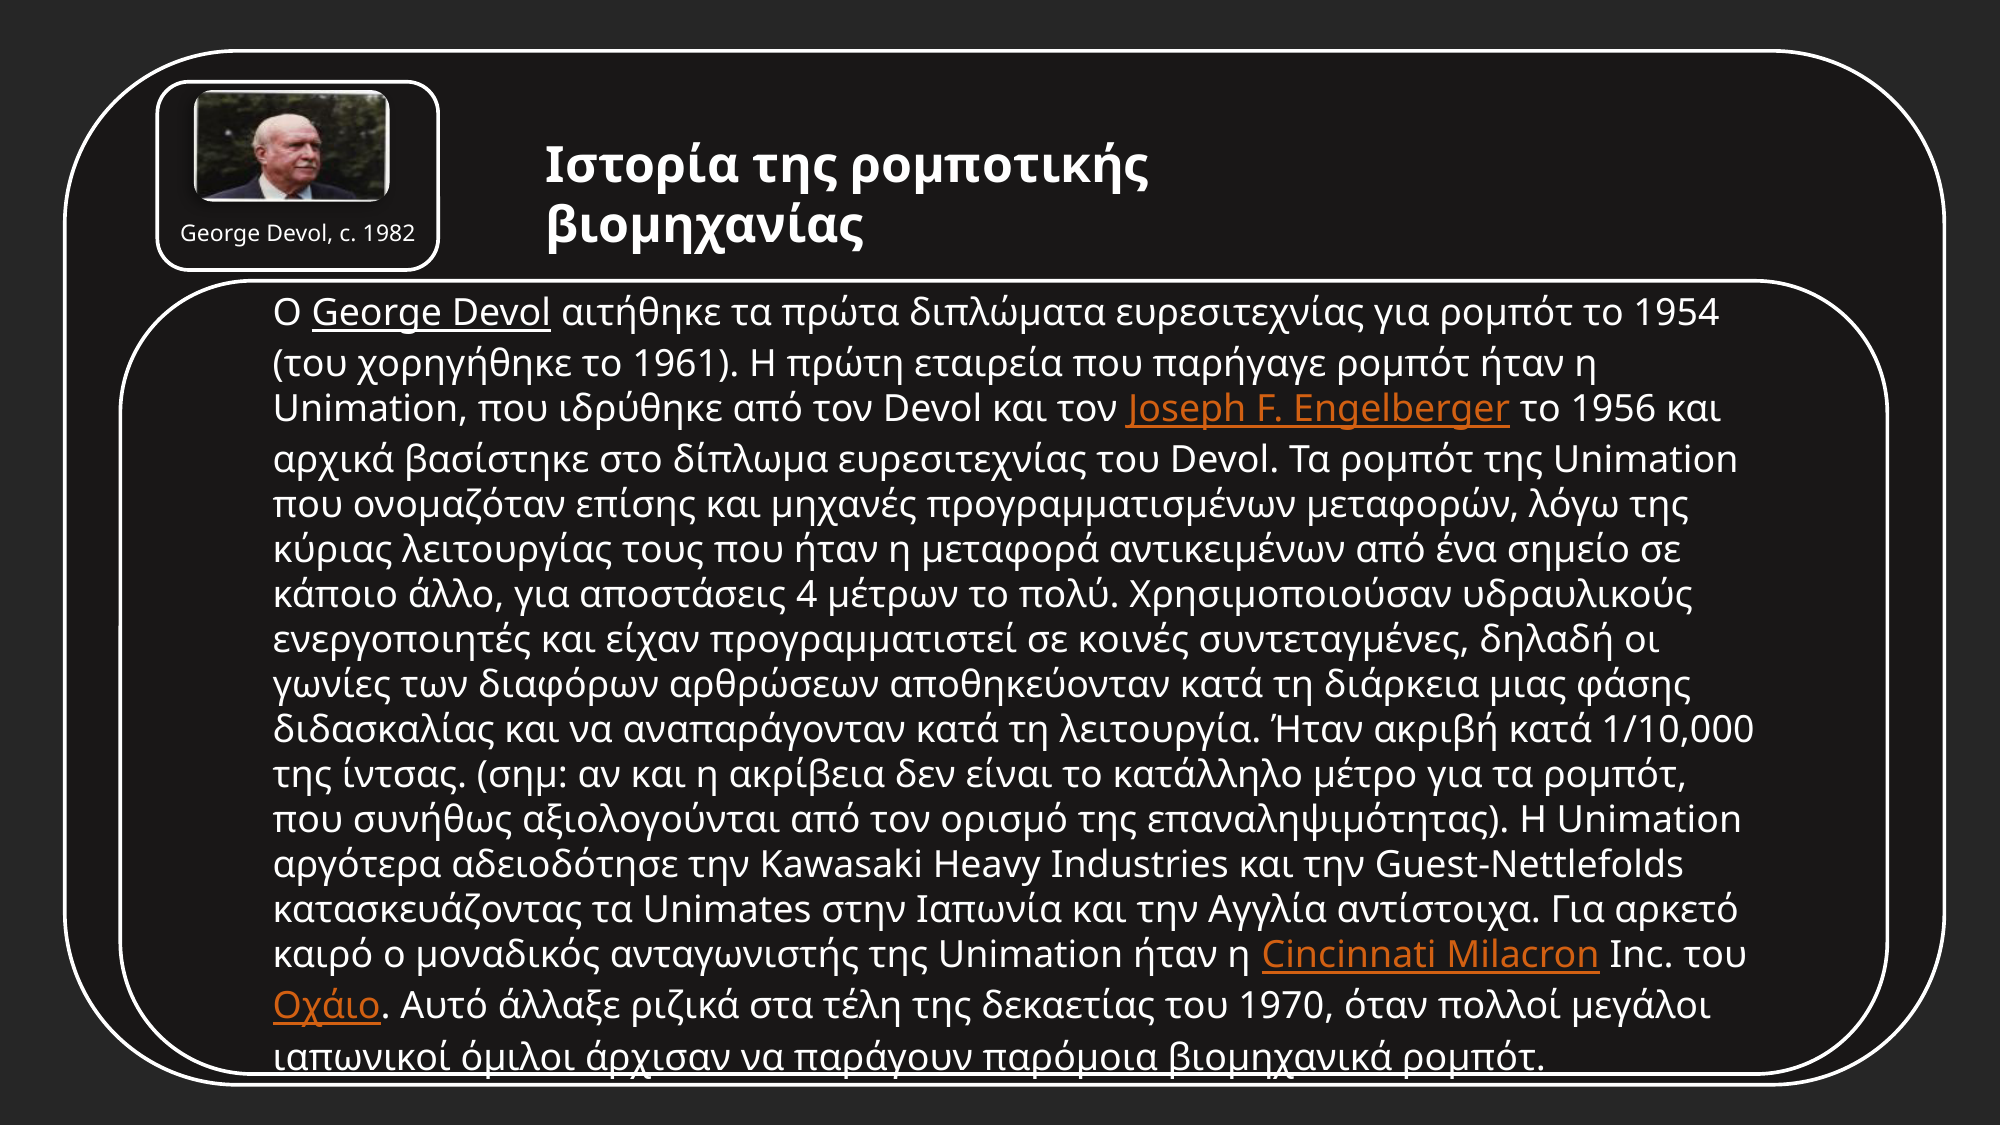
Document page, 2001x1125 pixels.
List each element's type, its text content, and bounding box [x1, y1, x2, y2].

text_box [118, 278, 1772, 1076]
text_box [62, 49, 1947, 1087]
picture [193, 89, 391, 203]
text_box Ιστορία της ρομποτικής βιομηχανίας [530, 124, 1477, 278]
text_box [155, 79, 441, 272]
text_box [0, 0, 2000, 1125]
text_box [1777, 280, 1890, 1075]
text_box Ο George Devol αιτήθηκε τα πρώτα διπλώματα ευρεσιτεχνίας για ρομπότ το 1954 (του χορηγήθηκε το 1961). Η πρώτη εταιρεία που παρήγαγε ρομπότ ήταν η Unimation, που ιδρύθηκε από τον Devol και τον Joseph F. Engelberger το 1956 και αρχικά βασίστηκε στο δίπλωμα ευρεσιτεχνίας του Devol. Τα ρομπότ της Unimation που ονομαζόταν επίσης και μηχανές προγραμματισμένων μεταφορών, λόγω της κύριας λειτουργίας τους που ήταν η μεταφορά αντικειμένων από ένα σημείο σε κάποιο άλλο, για αποστάσεις 4 μέτρων το πολύ. Χρησιμοποιούσαν υδραυλικούς ενεργοποιητές και είχαν προγραμματιστεί σε κοινές συντεταγμένες, δηλαδή οι γωνίες των διαφόρων αρθρώσεων αποθηκεύονταν κατά τη διάρκεια μιας φάσης διδασκαλίας και να αναπαράγονταν κατά τη λειτουργία. Ήταν ακριβή κατά 1/10,000 της ίντσας. (σημ: αν και η ακρίβεια δεν είναι το κατάλληλο μέτρο για τα ρομπότ, που συνήθως αξιολογούνται από τον ορισμό της επαναληψιμότητας). Η Unimation αργότερα αδειοδότησε την Kawasaki Heavy Industries και την Guest-Nettlefolds κατασκευάζοντας τα Unimates στην Ιαπωνία και την Αγγλία αντίστοιχα. Για αρκετό καιρό ο μοναδικός ανταγωνιστής της Unimation ήταν η Cincinnati Milacron Inc. του Οχάιο. Αυτό άλλαξε ριζικά στα τέλη της δεκαετίας του 1970, όταν πολλοί μεγάλοι ιαπωνικοί όμιλοι άρχισαν να παράγουν παρόμοια βιομηχανικά ρομπότ. [257, 280, 1777, 1085]
text_box George Devol, c. 1982 [165, 211, 433, 254]
